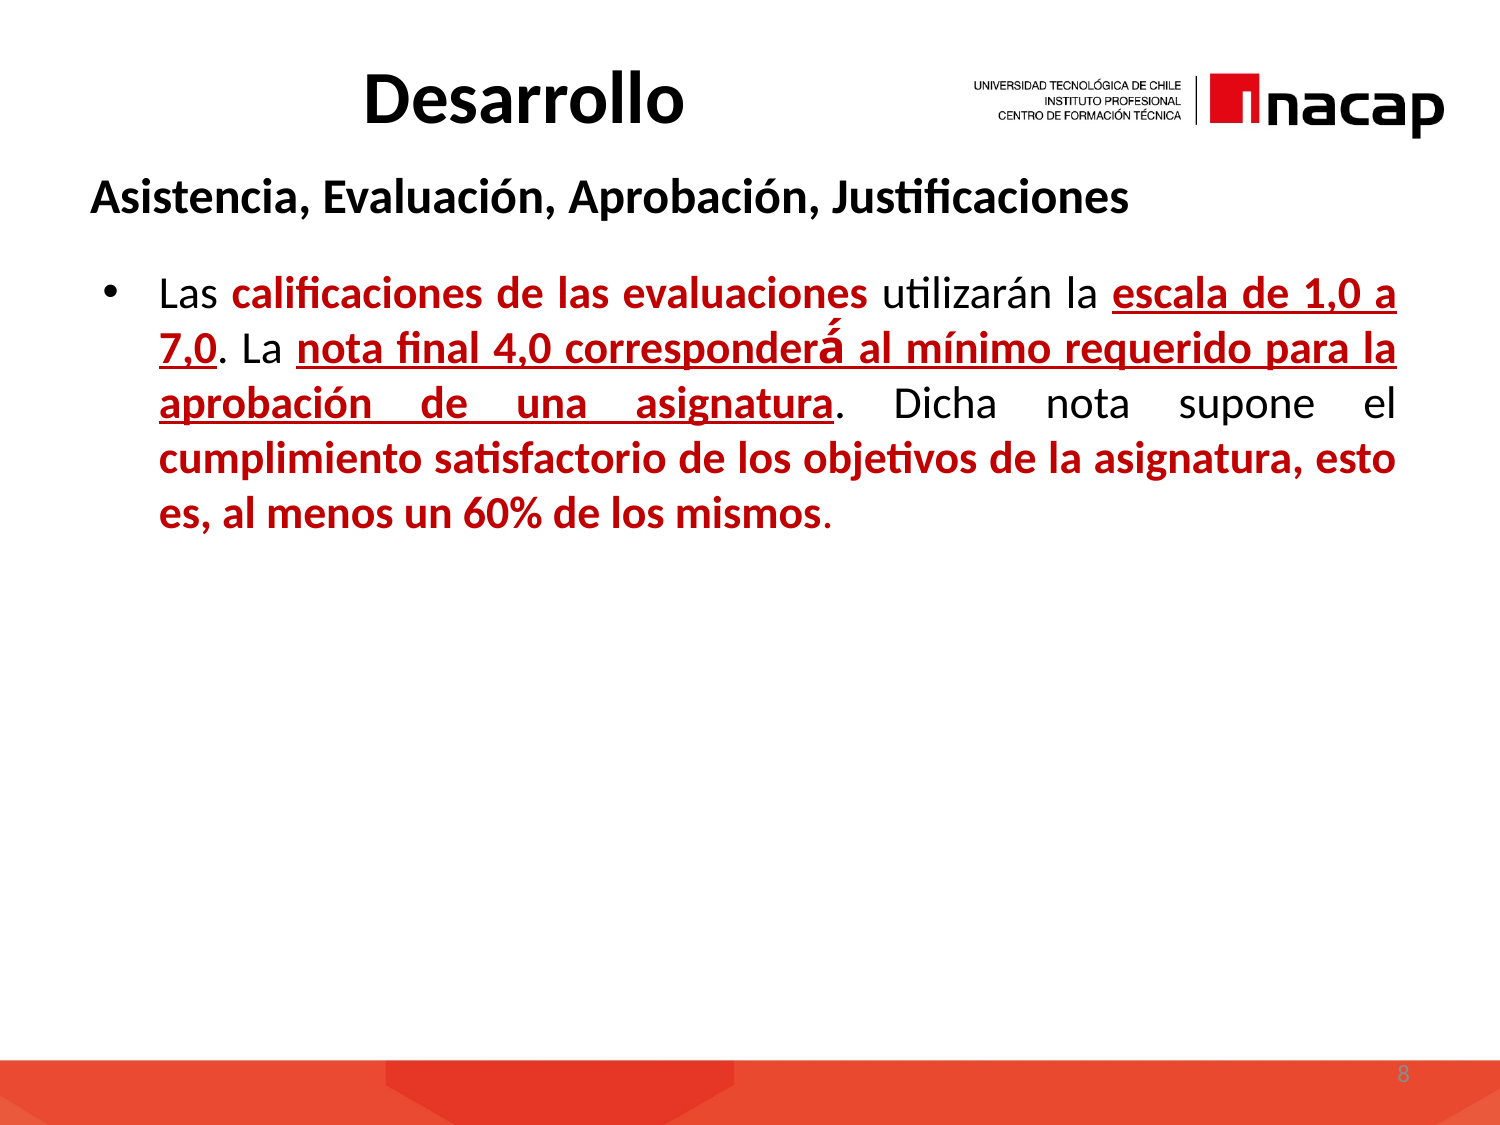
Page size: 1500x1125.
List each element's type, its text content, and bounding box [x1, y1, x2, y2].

list Asistencia, Evaluación, Aprobación, Justificaciones [75, 126, 1400, 232]
title Desarrollo [75, 0, 975, 126]
text_box Las calificaciones de las evaluaciones utilizarán la escala de 1,0 a 7,0. La nota final 4,0 corresponderá́ al mínimo requerido para la aprobación de una asignatura. Dicha nota supone el cumplimiento satisfactorio de los objetivos de la asignatura, esto es, al menos un 60% de los mismos. [87, 255, 1413, 1024]
picture [0, 0, 1500, 1125]
slide_number 8 [1074, 1042, 1425, 1103]
